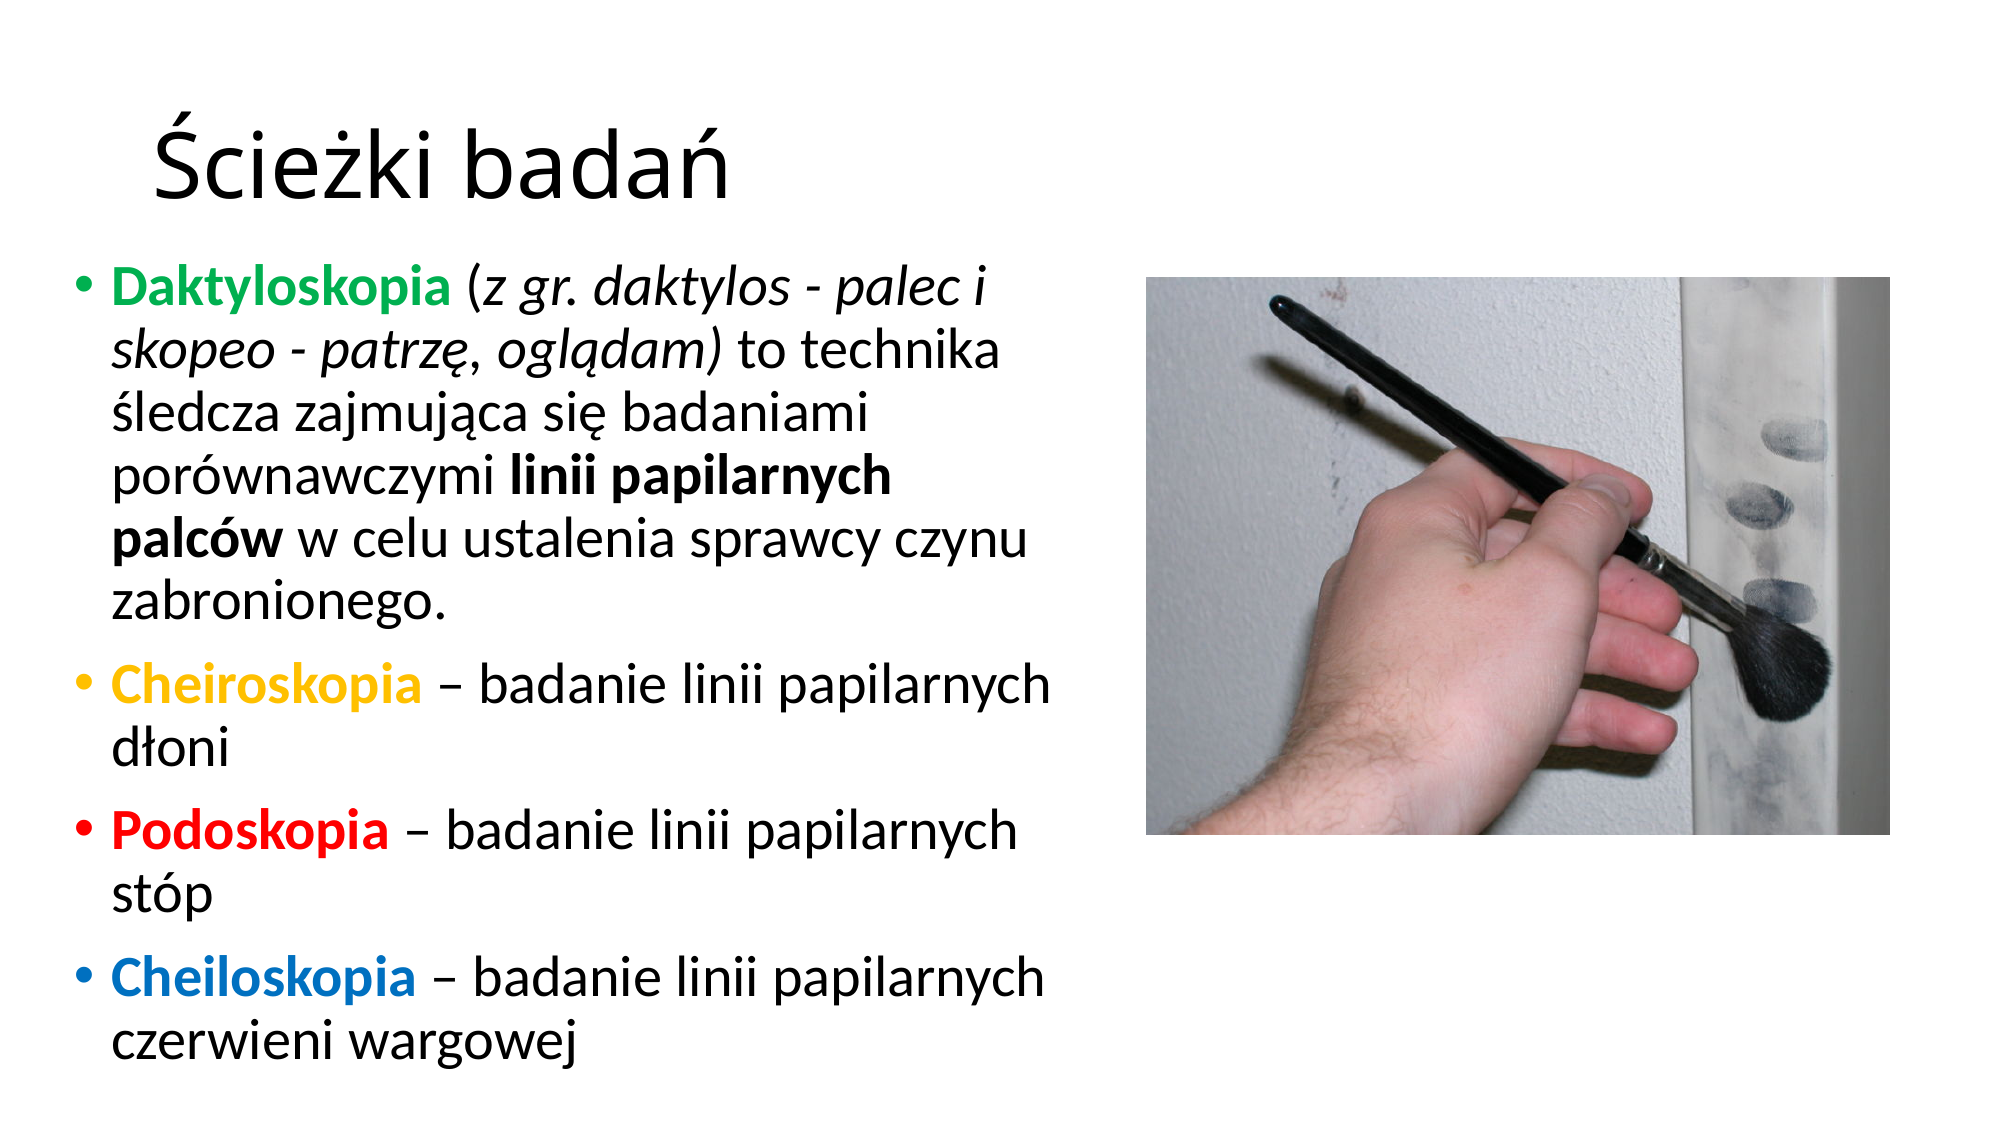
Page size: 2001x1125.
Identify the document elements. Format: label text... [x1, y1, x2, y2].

text_box Ścieżki badań [137, 59, 1863, 278]
picture [1146, 276, 1890, 835]
text_box Daktyloskopia (z gr. daktylos - palec i skopeo - patrzę, oglądam) to technika śledcza zajmująca się badaniami porównawczymi linii papilarnych palców w celu ustalenia sprawcy czynu zabronionego. Cheiroskopia – badanie linii papilarnych dłoni Podoskopia – badanie linii papilarnych stóp Cheiloskopia – badanie linii papilarnych czerwieni wargowej [58, 248, 1094, 1125]
